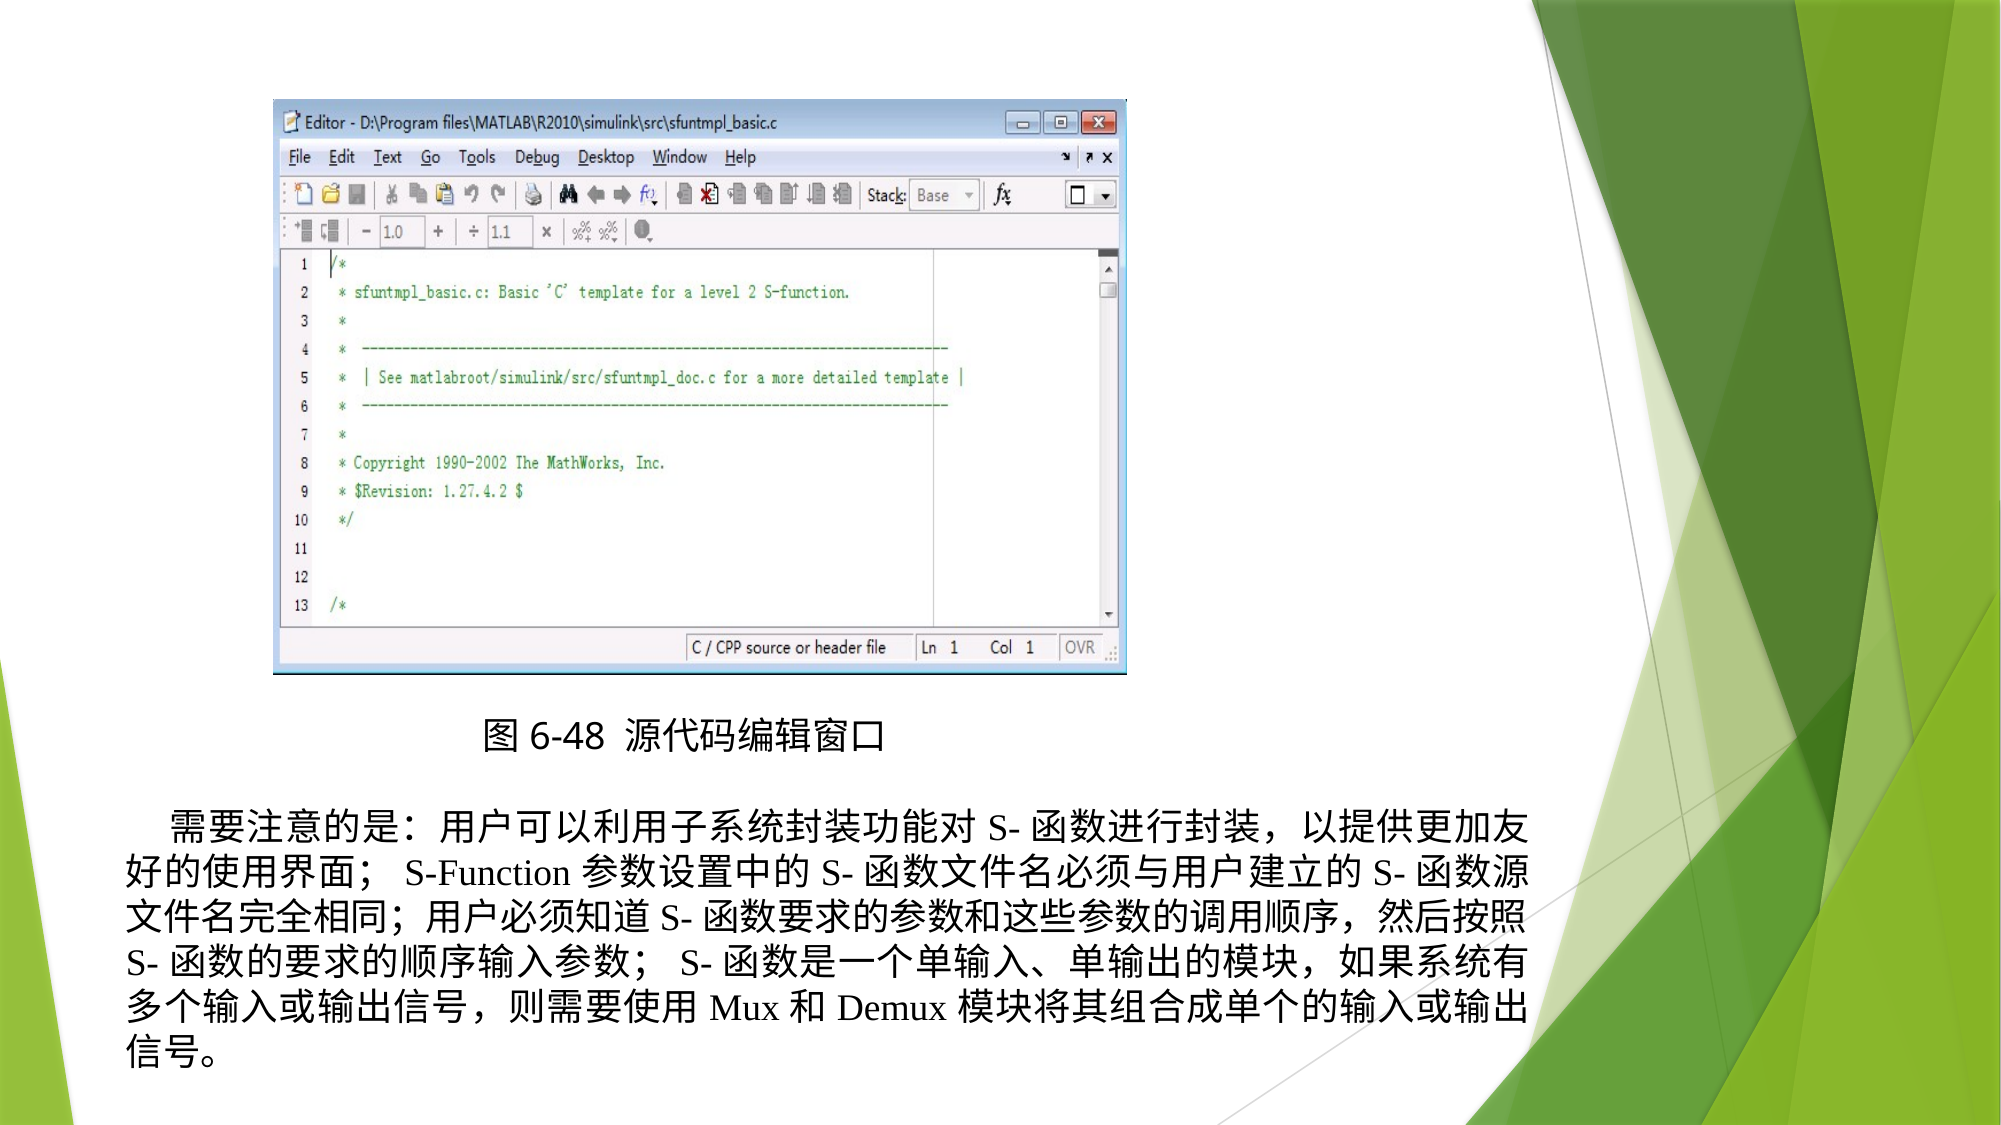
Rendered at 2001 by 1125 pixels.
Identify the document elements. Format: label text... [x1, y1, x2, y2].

picture [272, 99, 1127, 676]
text_box 图6-48 源代码编辑窗口 [468, 704, 931, 765]
text_box 需要注意的是：用户可以利用子系统封装功能对S-函数进行封装，以提供更加友好的使用界面；S-Function参数设置中的S-函数文件名必须与用户建立的S-函数源文件名完全相同；用户必须知道S-函数要求的参数和这些参数的调用顺序，然后按照S-函数的要求的顺序输入参数；S-函数是一个单输入、单输出的模块，如果系统有多个输入或输出信号，则需要使用Mux和Demux模块将其组合成单个的输入或输出信号。 [111, 795, 1545, 1081]
